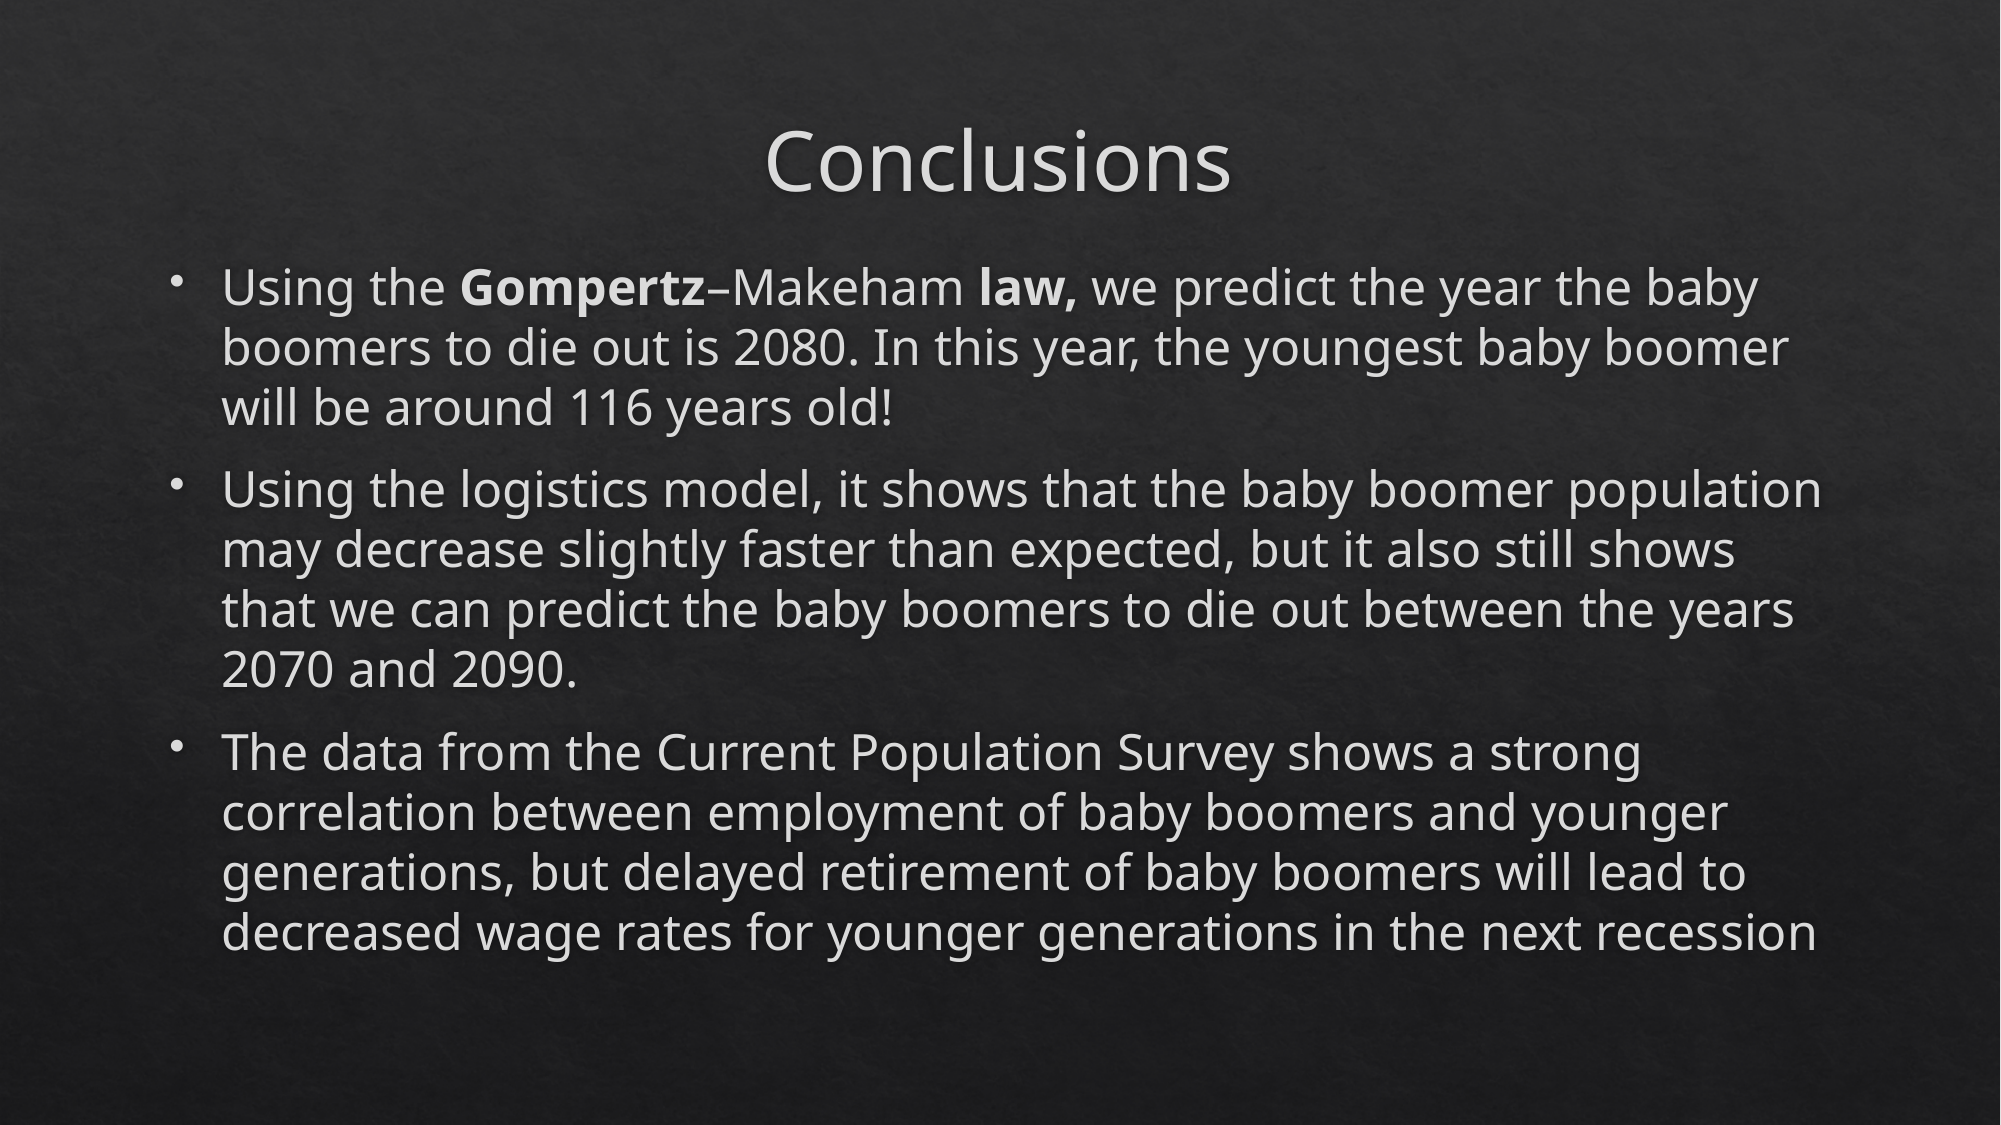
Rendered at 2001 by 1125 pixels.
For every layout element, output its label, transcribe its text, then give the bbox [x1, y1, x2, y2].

list Using the Gompertz–Makeham law, we predict the year the baby boomers to die out is 2080. In this year, the youngest baby boomer will be around 116 years old! Using the logistics model, it shows that the baby boomer population may decrease slightly faster than expected, but it also still shows that we can predict the baby boomers to die out between the years 2070 and 2090. The data from the Current Population Survey shows a strong correlation between employment of baby boomers and younger generations, but delayed retirement of baby boomers will lead to decreased wage rates for younger generations in the next recession [149, 247, 1849, 991]
title Conclusions [149, 78, 1849, 238]
